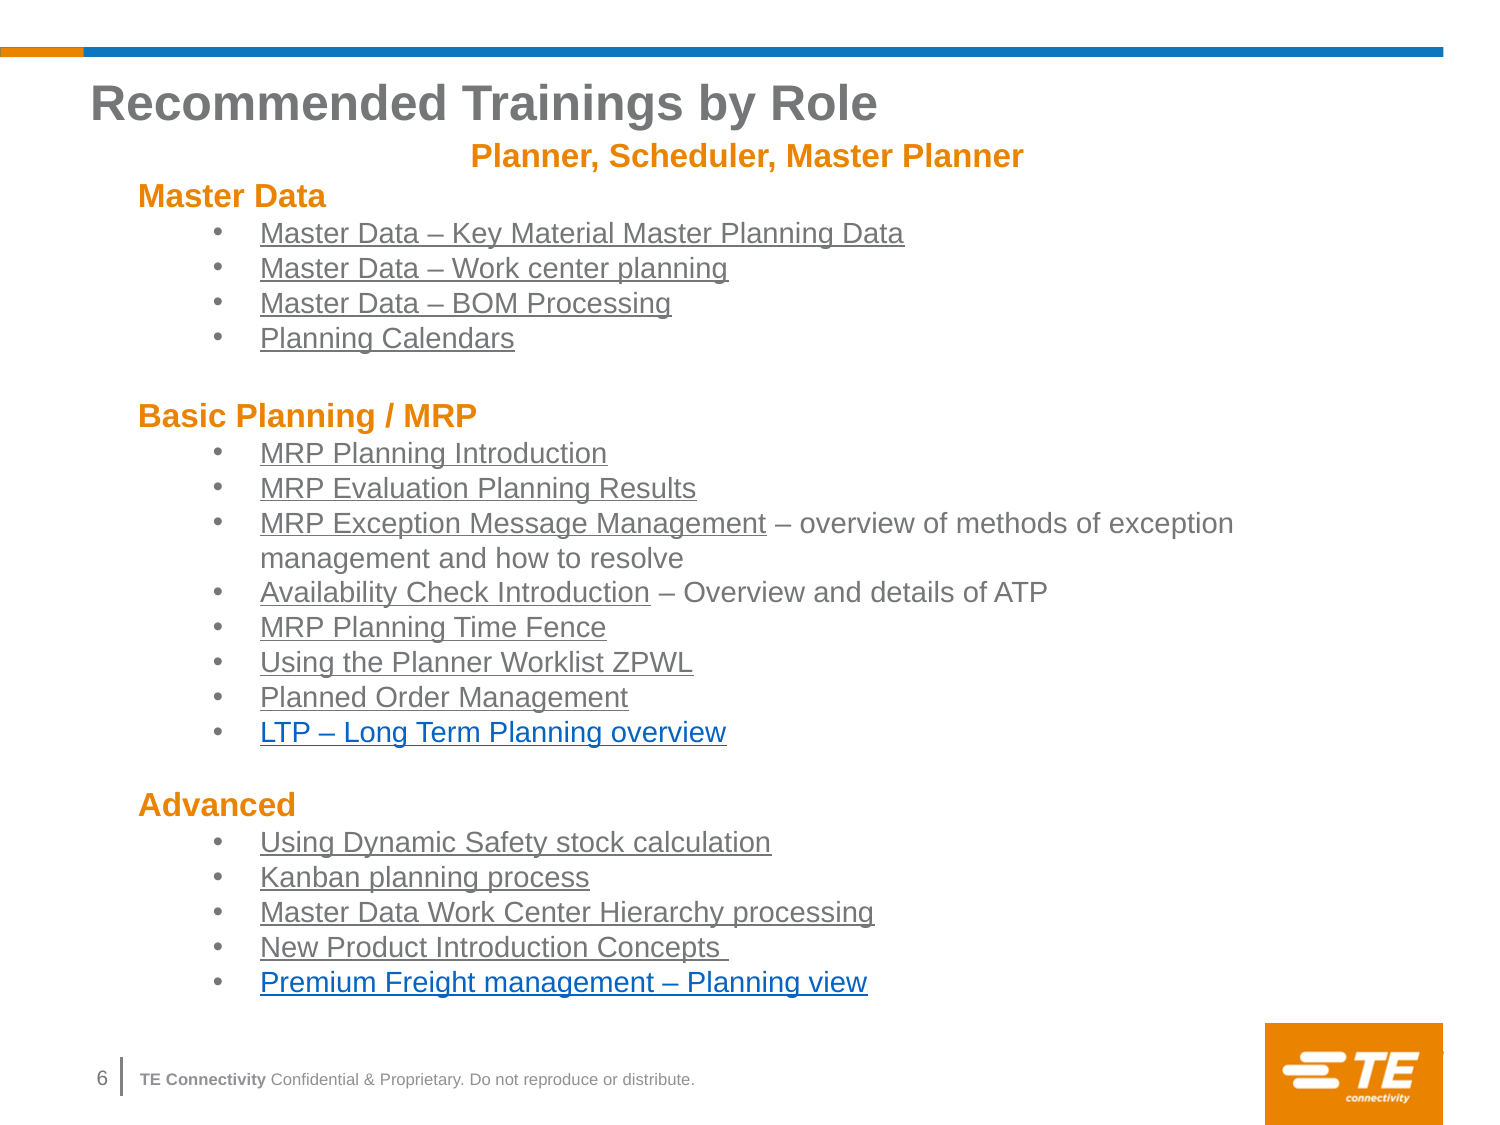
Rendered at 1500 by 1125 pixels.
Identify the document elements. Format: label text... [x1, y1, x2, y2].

text_box Planner, Scheduler, Master Planner Master Data Master Data – Key Material Master Planning Data Master Data – Work center planning Master Data – BOM Processing Planning Calendars Basic Planning / MRP MRP Planning Introduction MRP Evaluation Planning Results MRP Exception Message Management – overview of methods of exception management and how to resolve Availability Check Introduction – Overview and details of ATP MRP Planning Time Fence Using the Planner Worklist ZPWL Planned Order Management LTP – Long Term Planning overview Advanced Using Dynamic Safety stock calculation Kanban planning process Master Data Work Center Hierarchy processing New Product Introduction Concepts Premium Freight management – Planning view [123, 127, 1382, 1111]
picture [1265, 1023, 1444, 1125]
slide_number 6 [10, 1047, 123, 1108]
title Recommended Trainings by Role [75, 70, 1418, 144]
